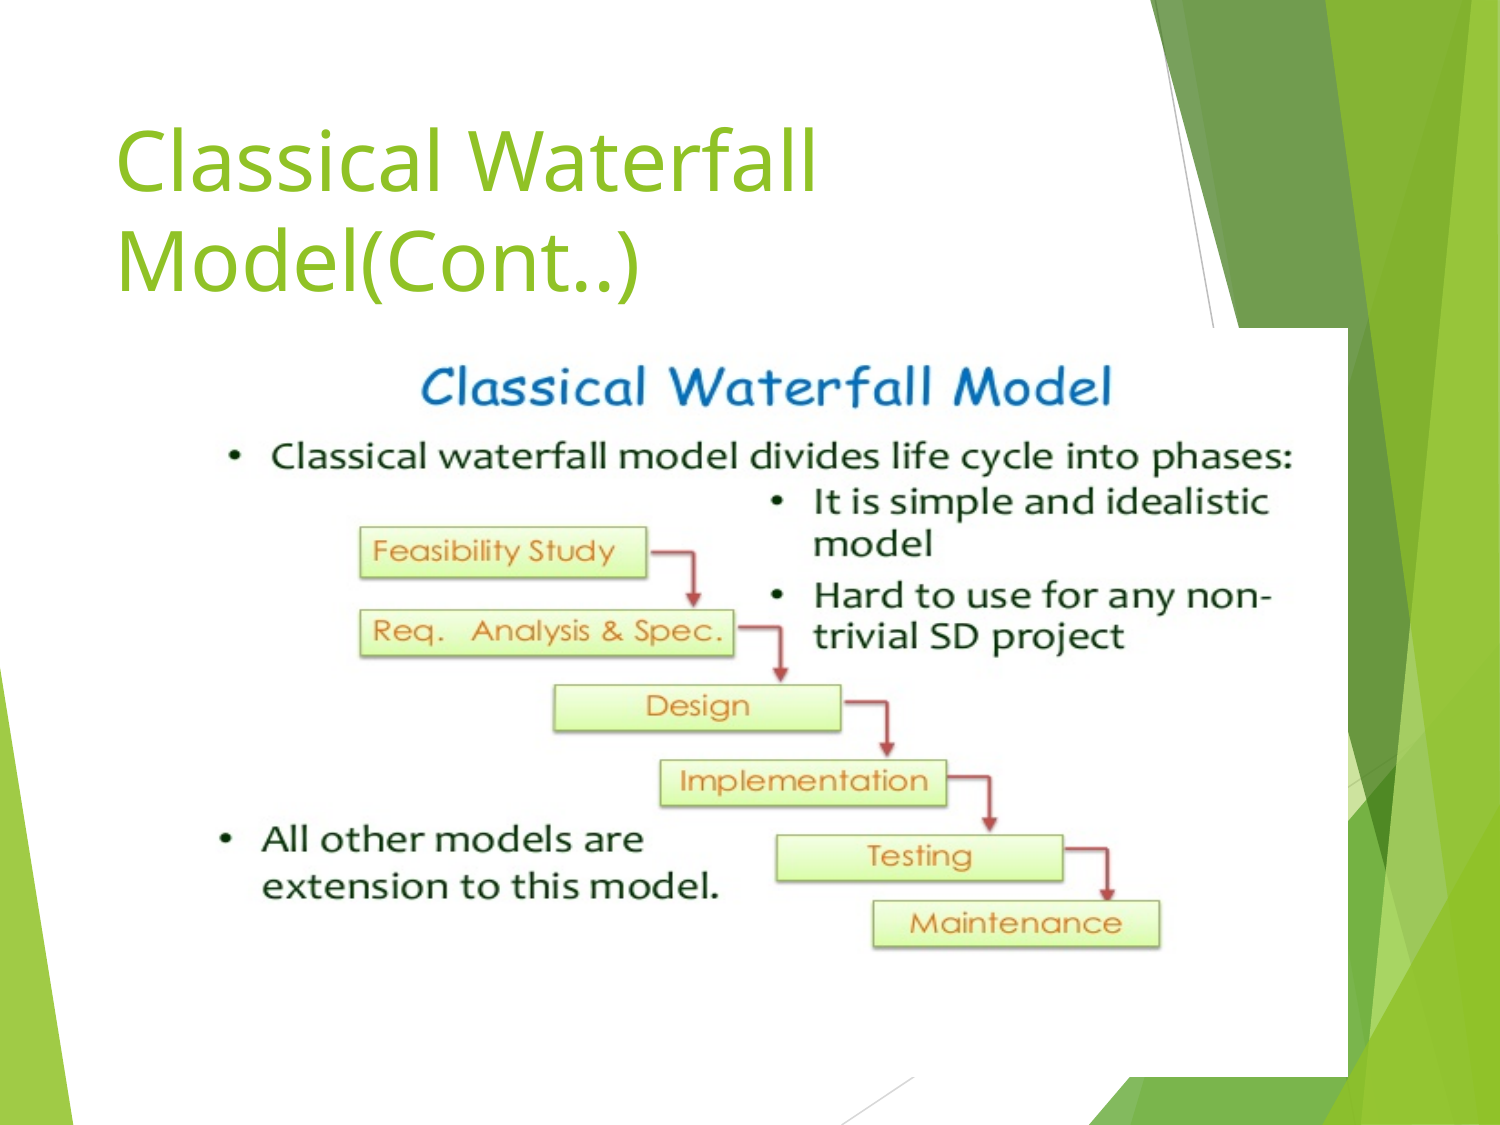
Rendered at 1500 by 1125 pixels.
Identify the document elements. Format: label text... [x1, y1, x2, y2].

title Classical Waterfall Model(Cont..) [99, 99, 1142, 317]
picture [187, 327, 1348, 1077]
